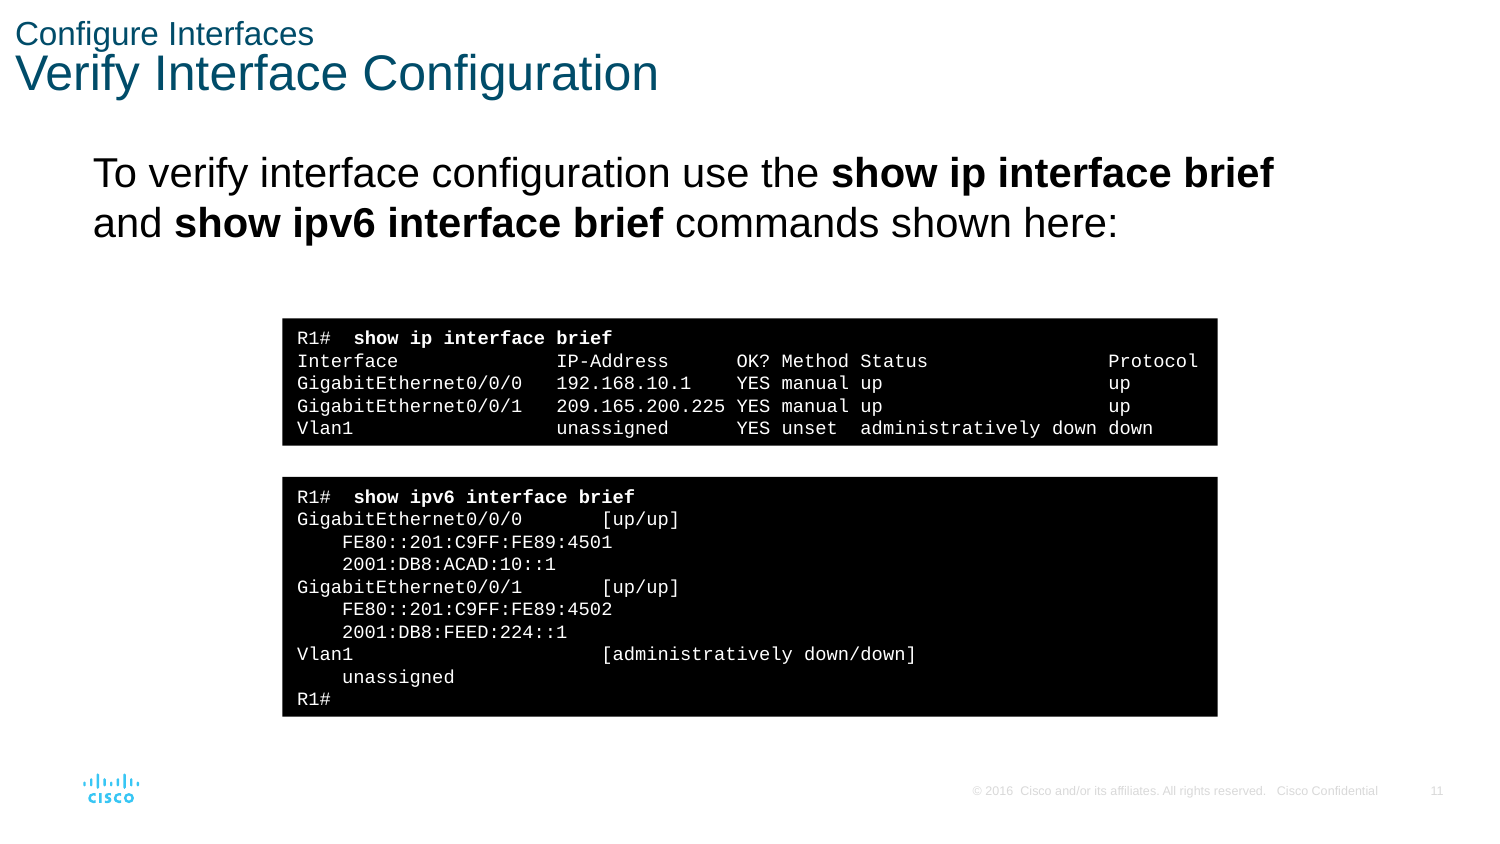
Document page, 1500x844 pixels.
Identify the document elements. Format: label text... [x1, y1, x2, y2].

text_box R1# show ipv6 interface brief GigabitEthernet0/0/0 [up/up] FE80::201:C9FF:FE89:4501 2001:DB8:ACAD:10::1 GigabitEthernet0/0/1 [up/up] FE80::201:C9FF:FE89:4502 2001:DB8:FEED:224::1 Vlan1 [administratively down/down] unassigned R1# [282, 476, 1218, 717]
title Configure Interfaces Verify Interface Configuration [0, 0, 1369, 121]
text_box R1# show ip interface brief Interface IP-Address OK? Method Status Protocol GigabitEthernet0/0/0 192.168.10.1 YES manual up up GigabitEthernet0/0/1 209.165.200.225 YES manual up up Vlan1 unassigned YES unset administratively down down [282, 318, 1218, 446]
list To verify interface configuration use the show ip interface brief and show ipv6 interface brief commands shown here: [77, 138, 1369, 284]
